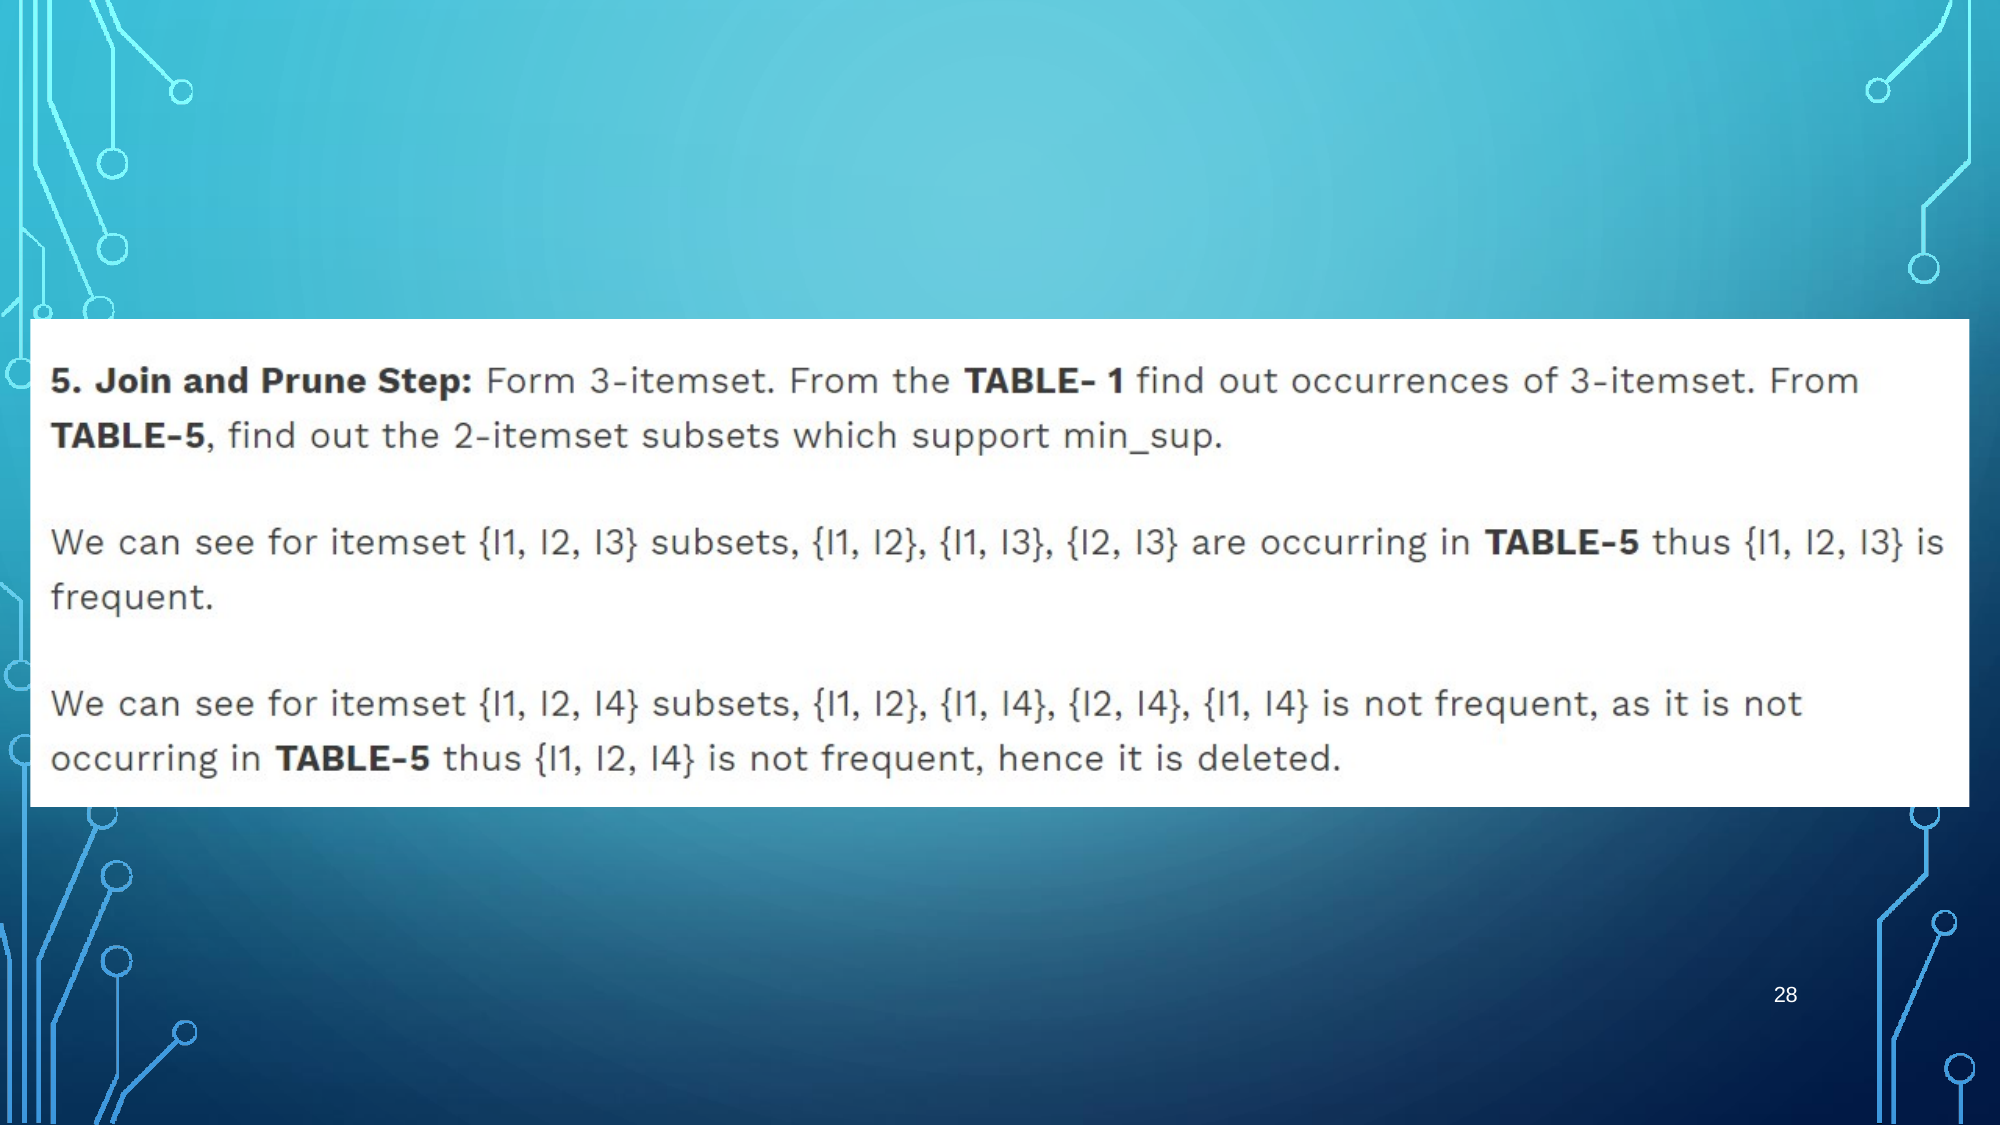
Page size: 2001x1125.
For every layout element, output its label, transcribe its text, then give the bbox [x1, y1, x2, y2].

text_box [30, 319, 1970, 807]
picture [0, 0, 2000, 1125]
slide_number 28 [1767, 981, 1804, 1125]
